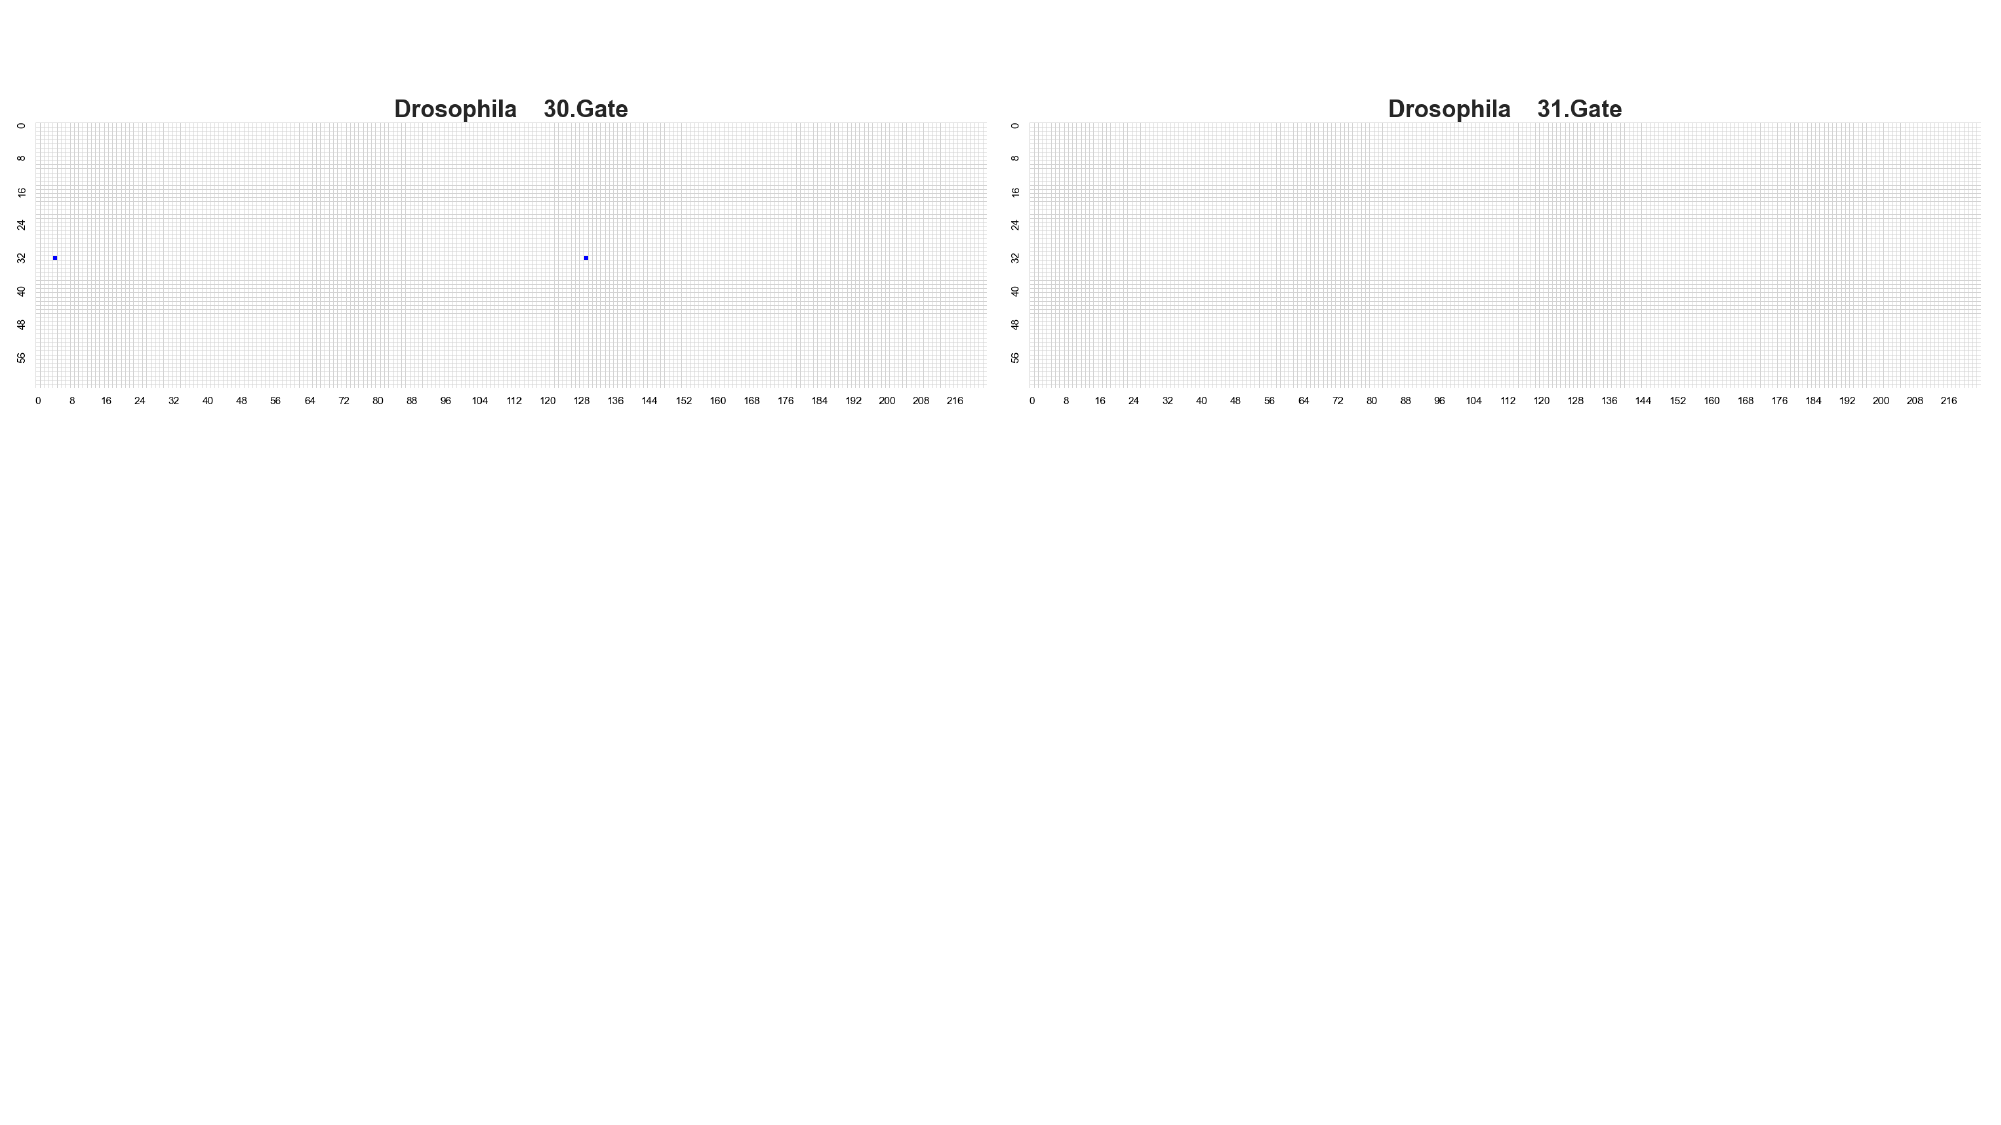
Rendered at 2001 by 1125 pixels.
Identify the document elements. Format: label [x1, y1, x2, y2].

picture [0, 87, 2000, 1037]
